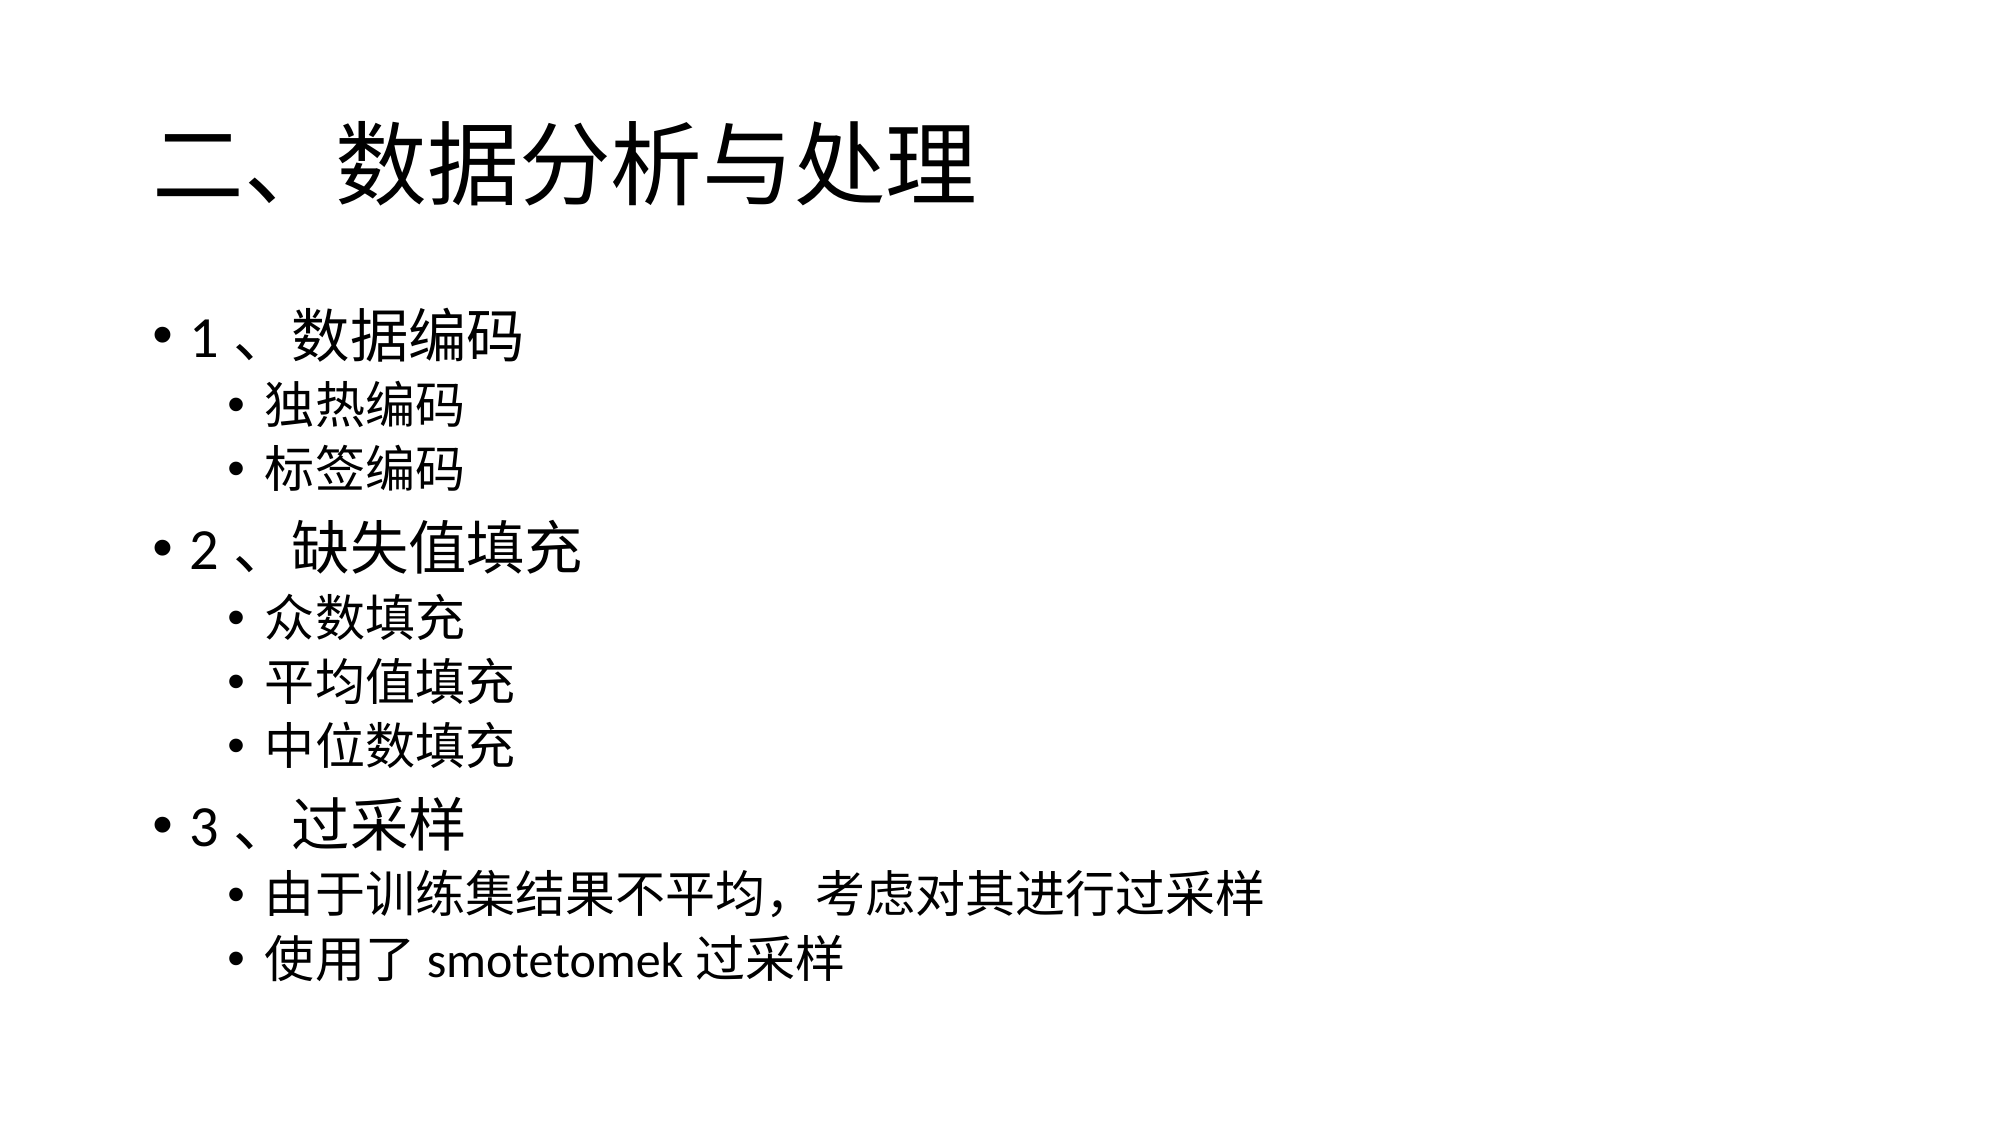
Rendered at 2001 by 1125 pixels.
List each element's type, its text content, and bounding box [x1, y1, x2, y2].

title 二、数据分析与处理 [137, 59, 1863, 278]
list 1、数据编码 独热编码 标签编码 2、缺失值填充 众数填充 平均值填充 中位数填充 3、过采样 由于训练集结果不平均，考虑对其进行过采样 使用了smotetomek过采样 [137, 299, 1863, 1014]
